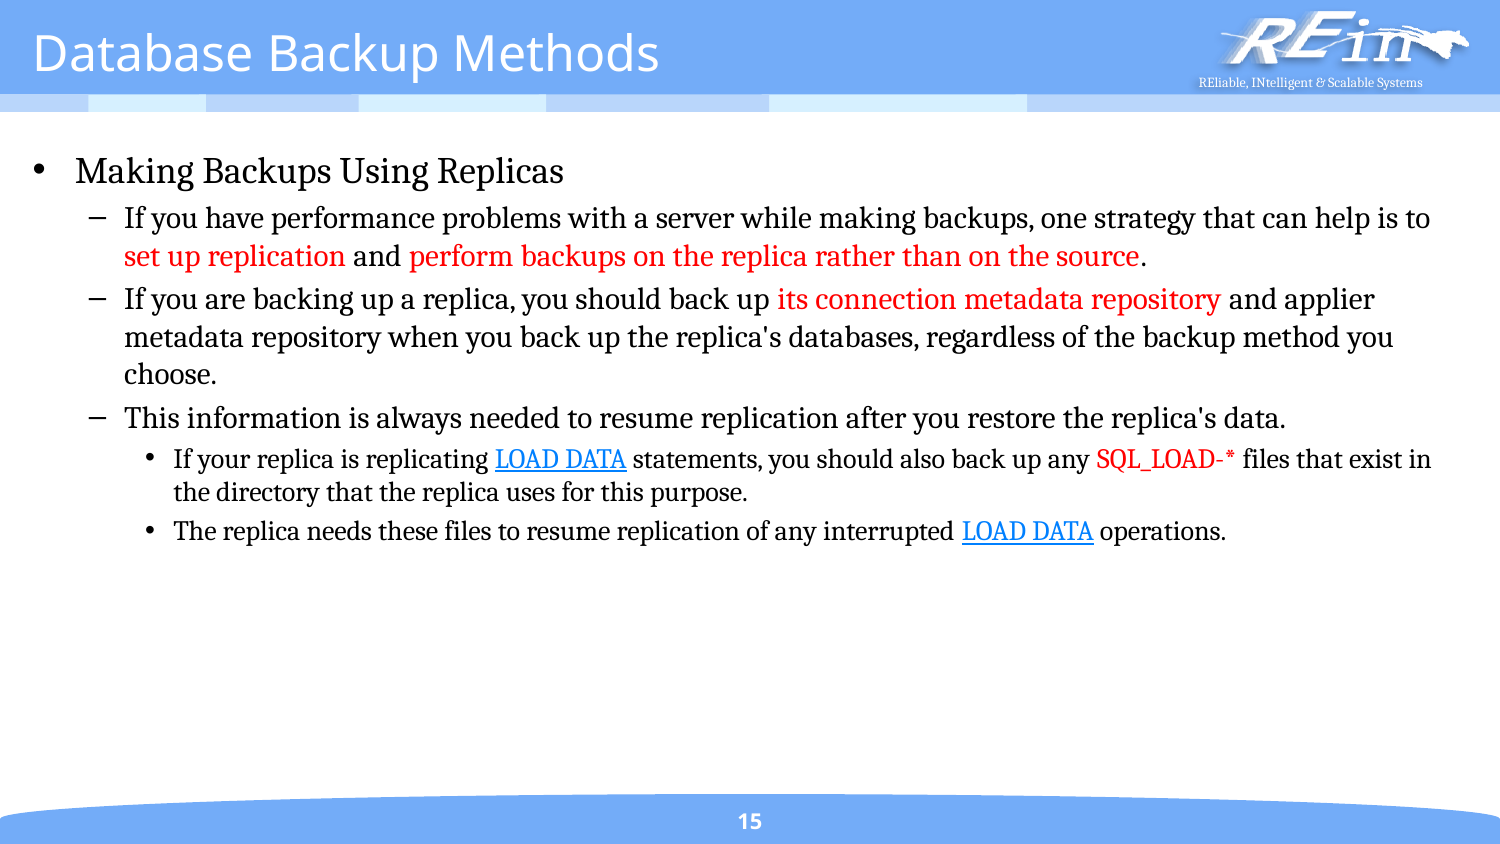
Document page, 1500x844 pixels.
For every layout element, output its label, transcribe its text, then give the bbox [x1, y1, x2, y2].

title Database Backup Methods [17, 17, 1136, 86]
list Making Backups Using Replicas If you have performance problems with a server while making backups, one strategy that can help is to set up replication and perform backups on the replica rather than on the source. If you are backing up a replica, you should back up its connection metadata repository and applier metadata repository when you back up the replica's databases, regardless of the backup method you choose. This information is always needed to resume replication after you restore the replica's data. If your replica is replicating LOAD DATA statements, you should also back up any SQL_LOAD-* files that exist in the directory that the replica uses for this purpose. The replica needs these files to resume replication of any interrupted LOAD DATA operations. [17, 138, 1459, 786]
slide_number 15 [667, 802, 833, 842]
